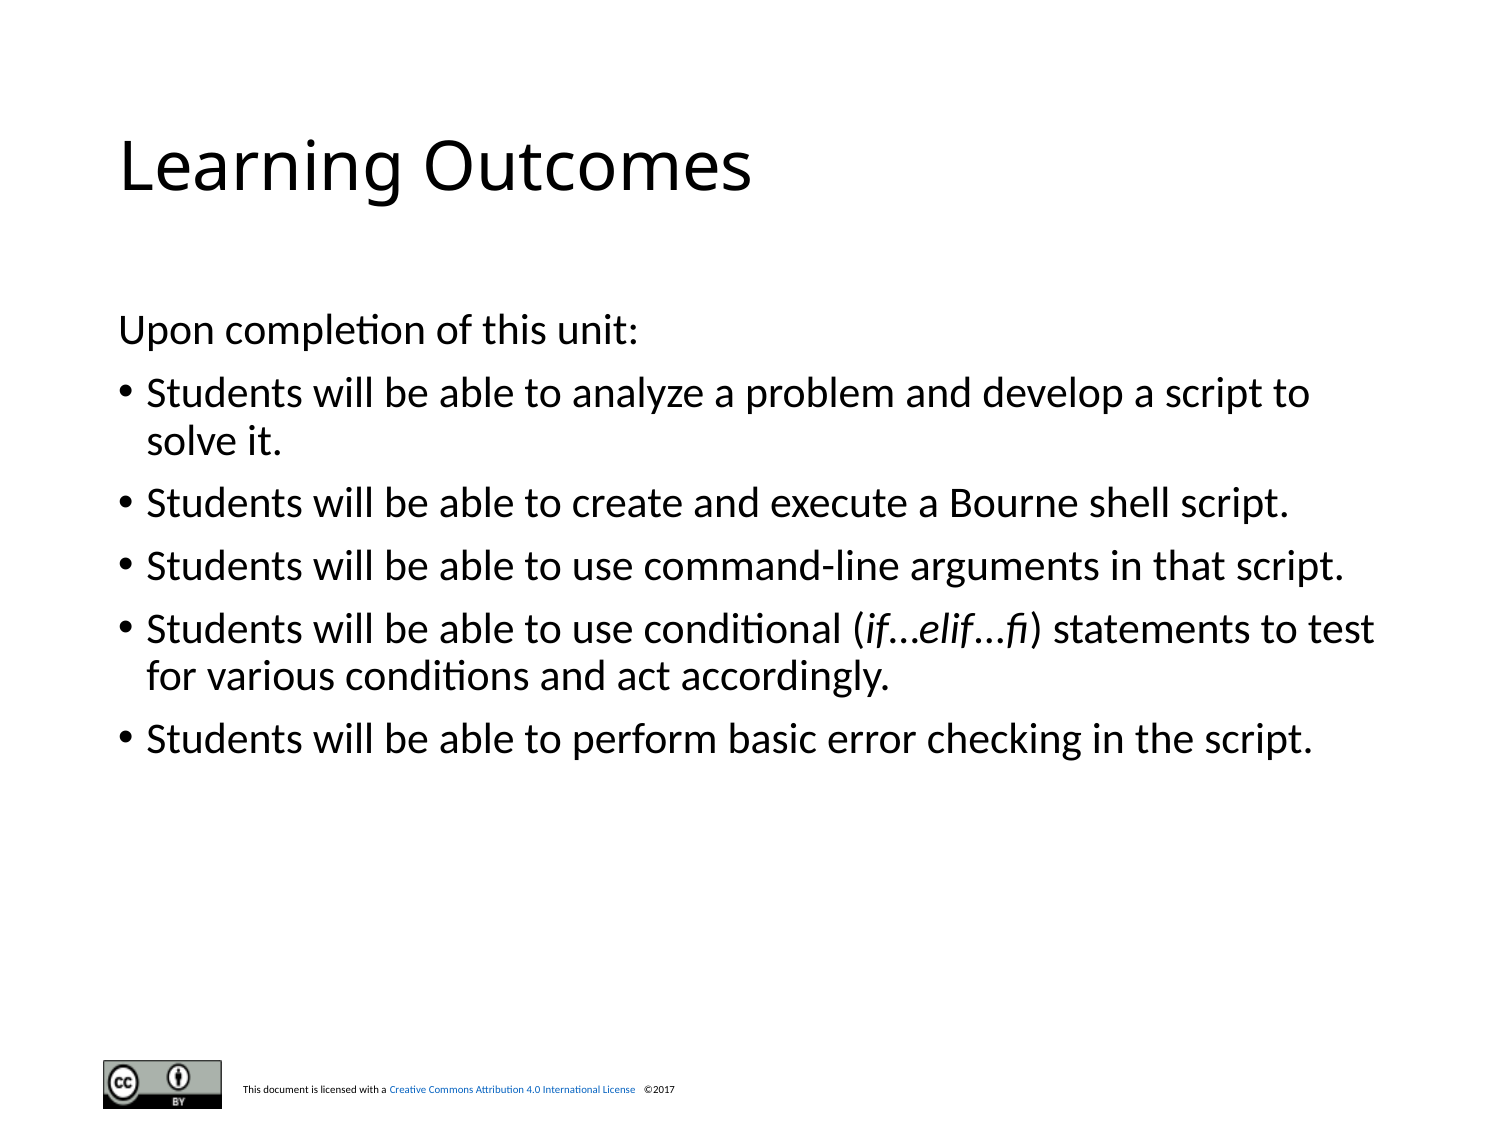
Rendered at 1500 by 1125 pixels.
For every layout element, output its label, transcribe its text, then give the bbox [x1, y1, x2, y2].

list Upon completion of this unit: Students will be able to analyze a problem and develop a script to solve it. Students will be able to create and execute a Bourne shell script. Students will be able to use command-line arguments in that script. Students will be able to use conditional (if…elif...fi) statements to test for various conditions and act accordingly. Students will be able to perform basic error checking in the script. [103, 299, 1397, 1014]
picture [103, 1060, 222, 1109]
title Learning Outcomes [103, 59, 1397, 278]
